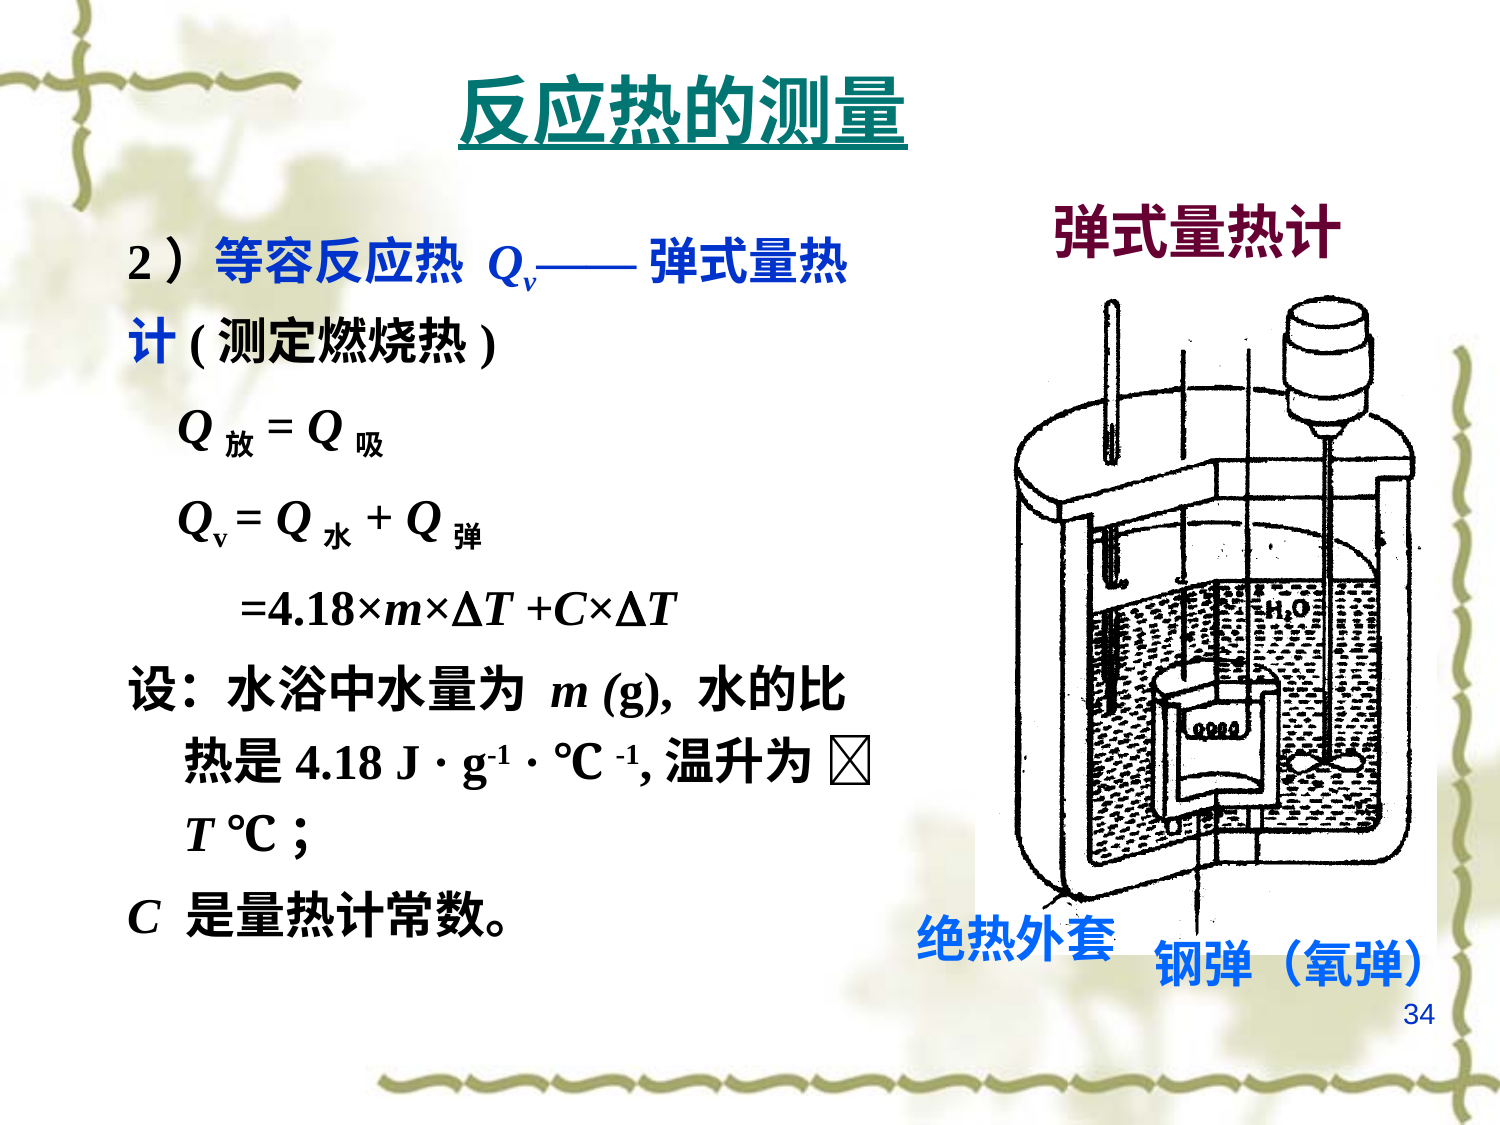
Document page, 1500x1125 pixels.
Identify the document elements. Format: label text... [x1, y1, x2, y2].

picture [0, 0, 1500, 1125]
slide_number 34 [1074, 987, 1451, 1066]
text_box 钢弹（氧弹） [1139, 924, 1469, 1000]
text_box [974, 287, 1437, 955]
text_box 反应热的测量 [442, 66, 963, 163]
text_box 绝热外套 [901, 899, 1131, 975]
list 2）等容反应热 Qv——弹式量热计(测定燃烧热) Q放= Q吸 Qv = Q水+ Q弹 =4.18×m×T +C×T 设：水浴中水量为 m (g), 水的比热是4.18 J · g-1 · ℃ -1,温升为 T ℃； C 是量热计常数。 [112, 208, 892, 965]
text_box 弹式量热计 [1037, 187, 1413, 273]
